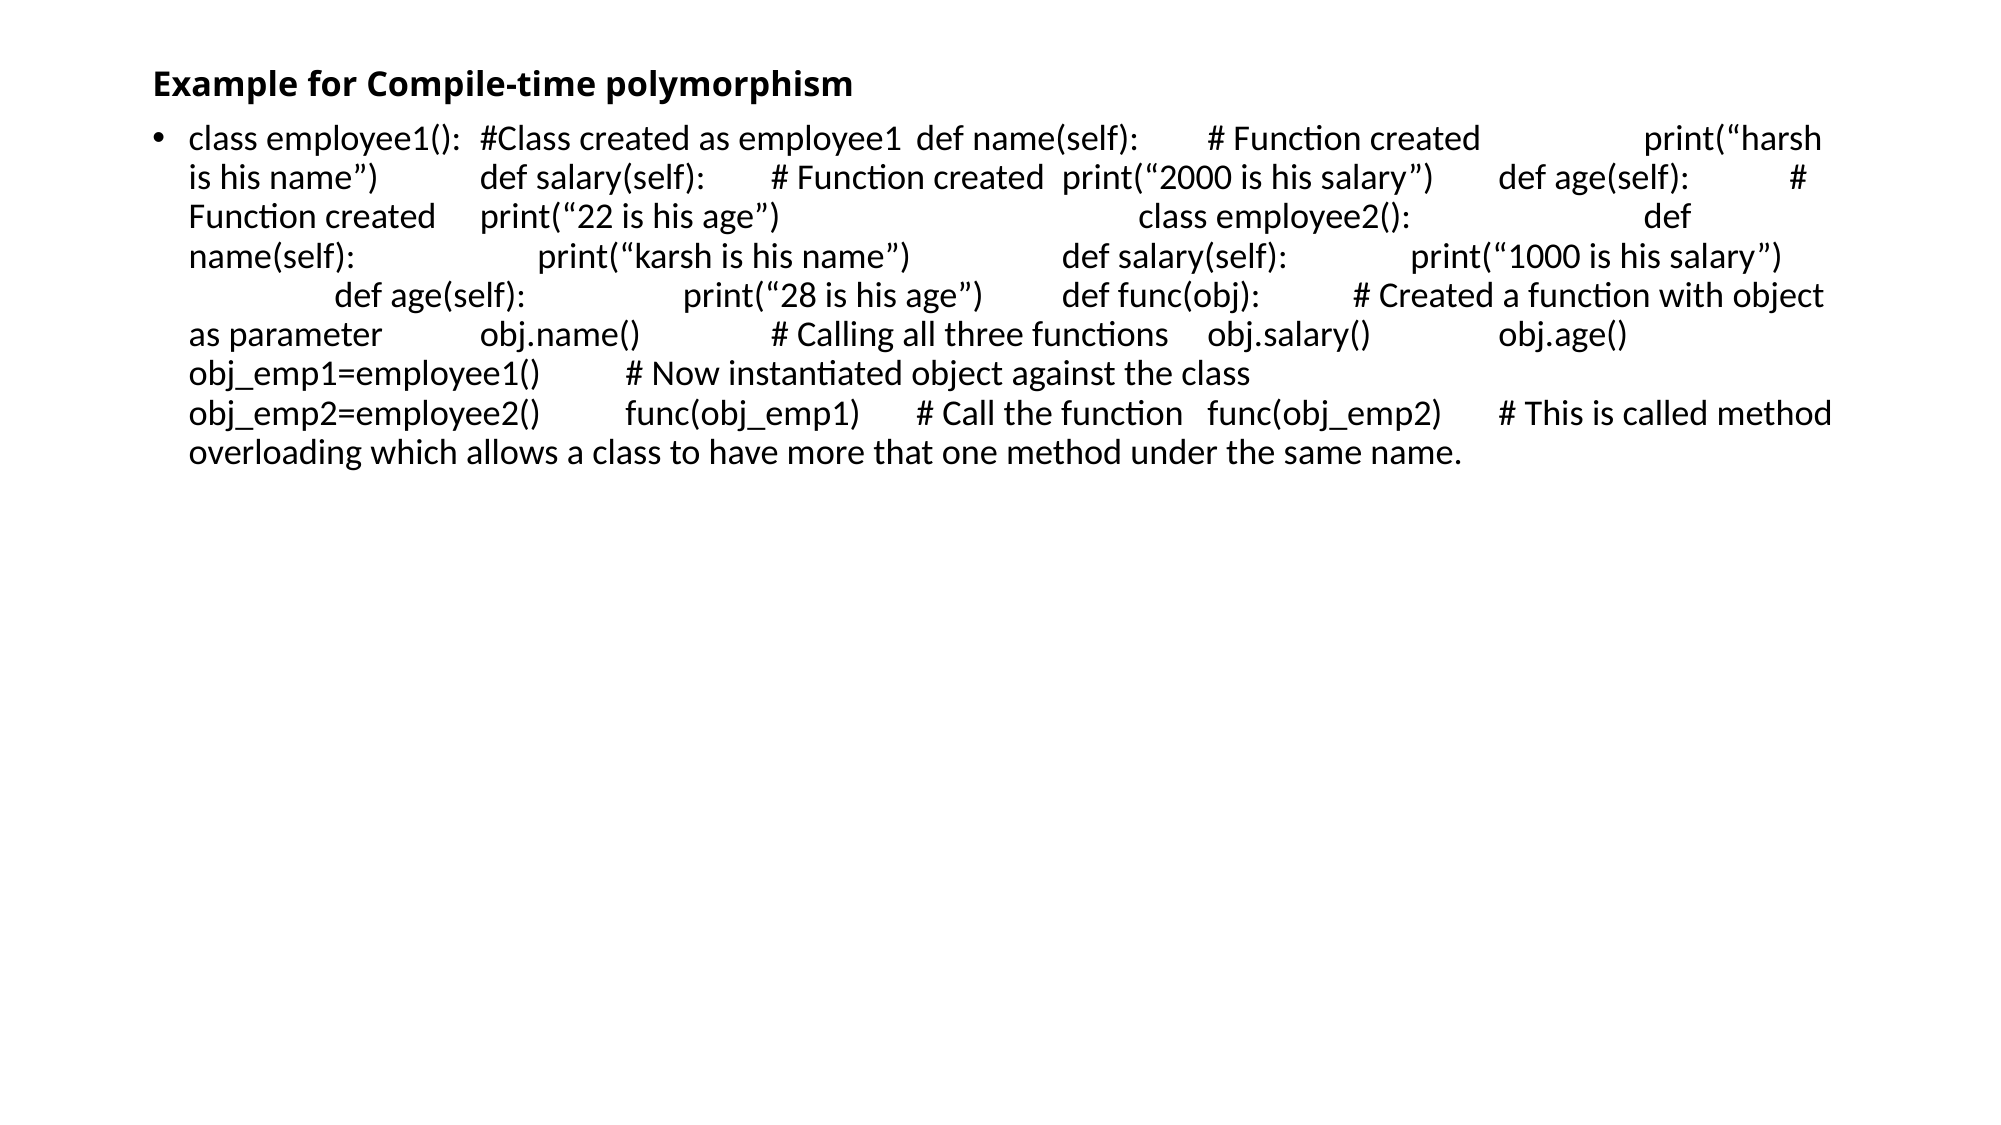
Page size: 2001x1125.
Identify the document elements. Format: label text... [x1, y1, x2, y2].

list class employee1(): #Class created as employee1 def name(self): # Function created print(“harsh is his name”) def salary(self): # Function created print(“2000 is his salary”) def age(self): # Function created print(“22 is his age”) class employee2(): def name(self): print(“karsh is his name”) def salary(self): print(“1000 is his salary”) def age(self): print(“28 is his age”) def func(obj): # Created a function with object as parameter obj.name() # Calling all three functions obj.salary() obj.age() obj_emp1=employee1() # Now instantiated object against the class obj_emp2=employee2() func(obj_emp1) # Call the function func(obj_emp2) # This is called method overloading which allows a class to have more that one method under the same name. [137, 111, 1863, 1014]
title Example for Compile-time polymorphism [137, 59, 1863, 111]
